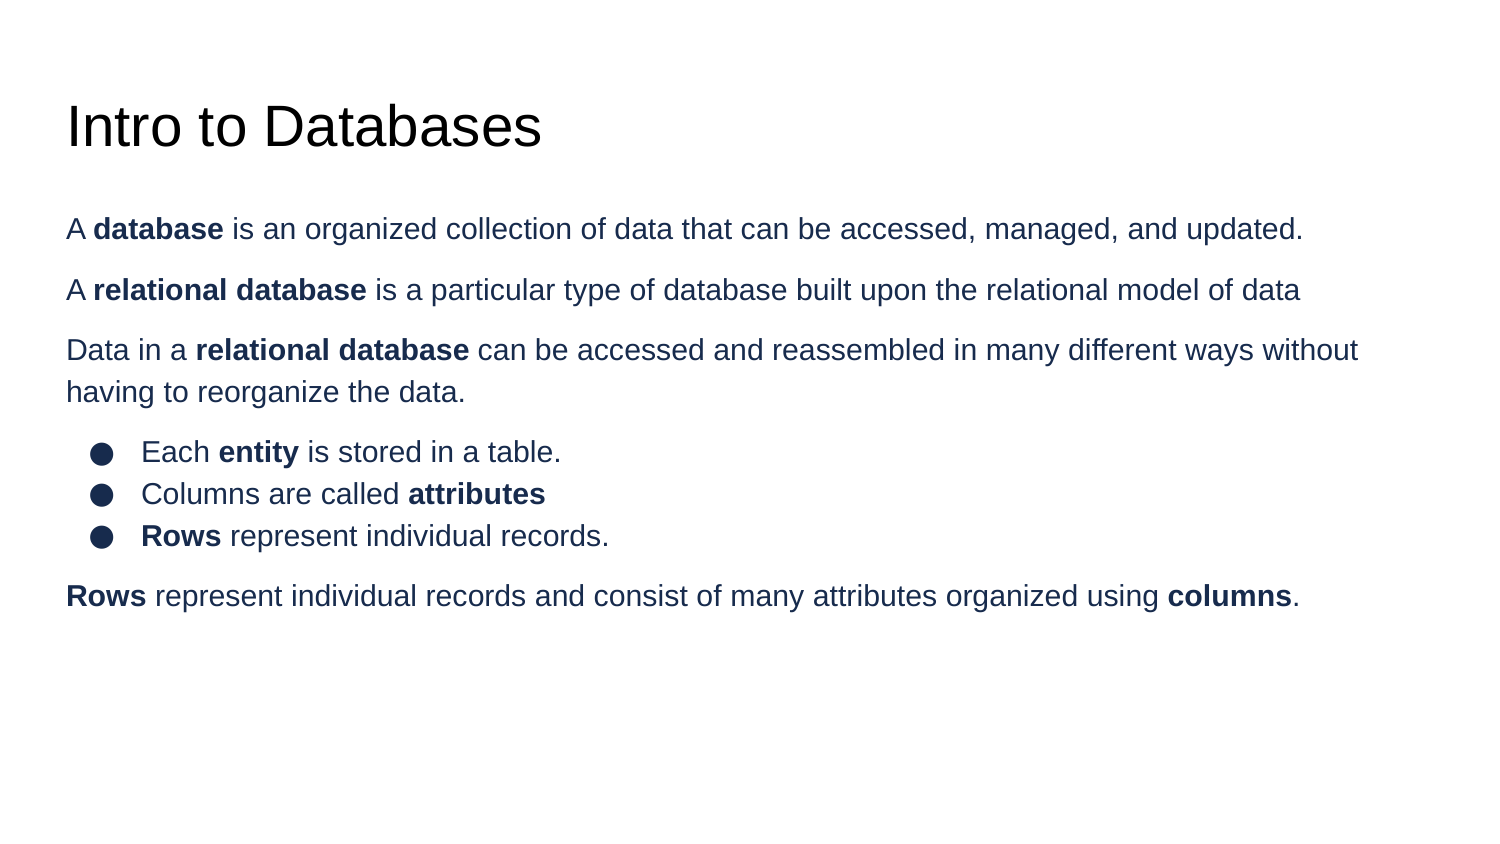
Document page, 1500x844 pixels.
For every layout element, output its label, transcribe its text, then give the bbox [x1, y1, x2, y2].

list A database is an organized collection of data that can be accessed, managed, and updated. A relational database is a particular type of database built upon the relational model of data Data in a relational database can be accessed and reassembled in many different ways without having to reorganize the data. Each entity is stored in a table. Columns are called attributes Rows represent individual records. Rows represent individual records and consist of many attributes organized using columns. [51, 189, 1449, 750]
title Intro to Databases [51, 72, 1449, 167]
